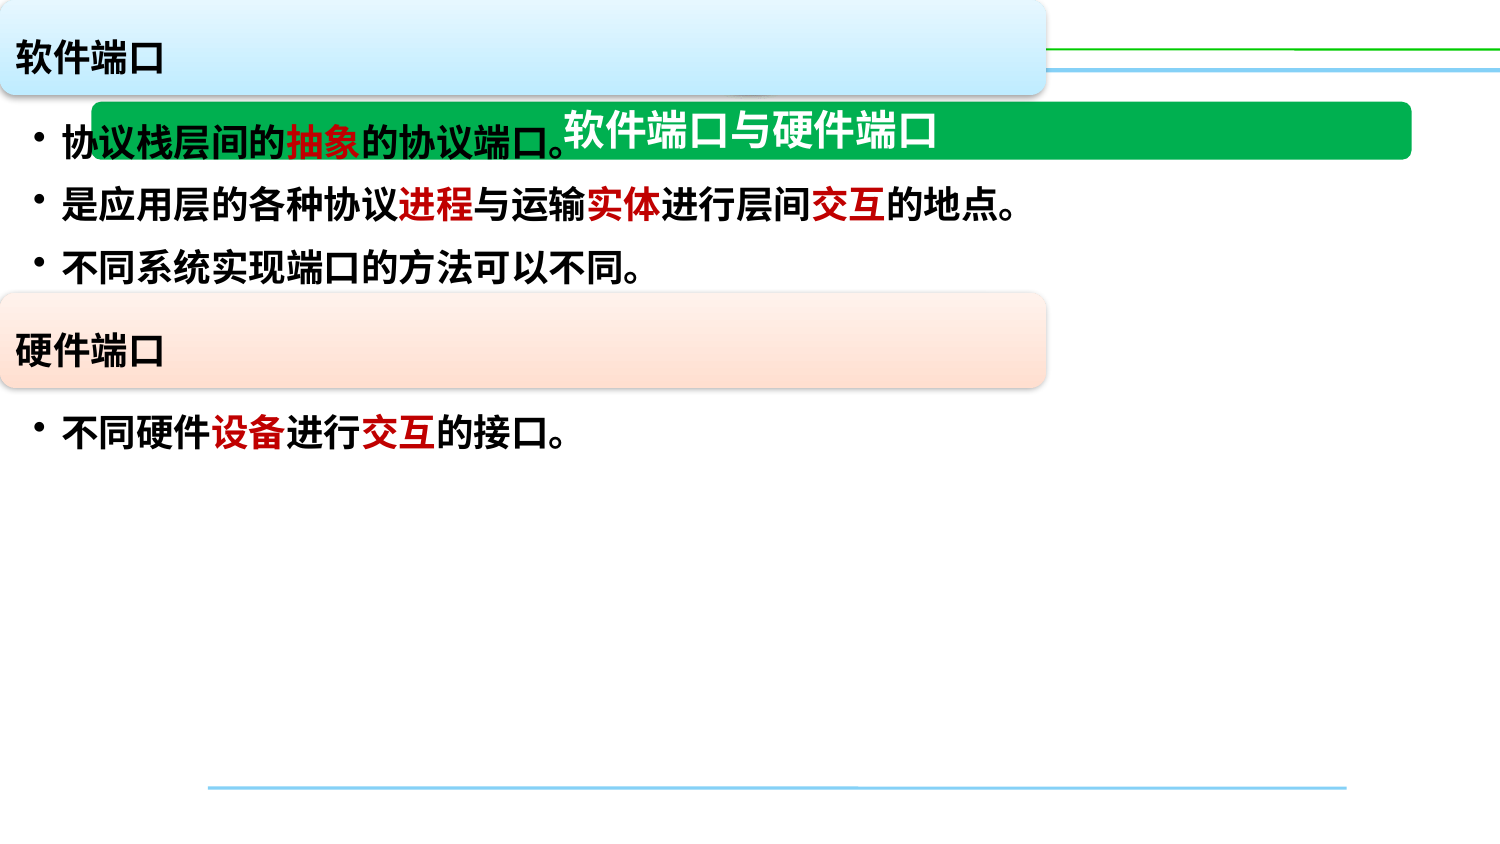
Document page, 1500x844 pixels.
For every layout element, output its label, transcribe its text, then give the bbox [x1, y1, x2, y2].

text_box [91, 103, 548, 160]
text_box [955, 101, 1412, 160]
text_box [246, 196, 1294, 673]
text_box 软件端口与硬件端口 [548, 103, 955, 161]
